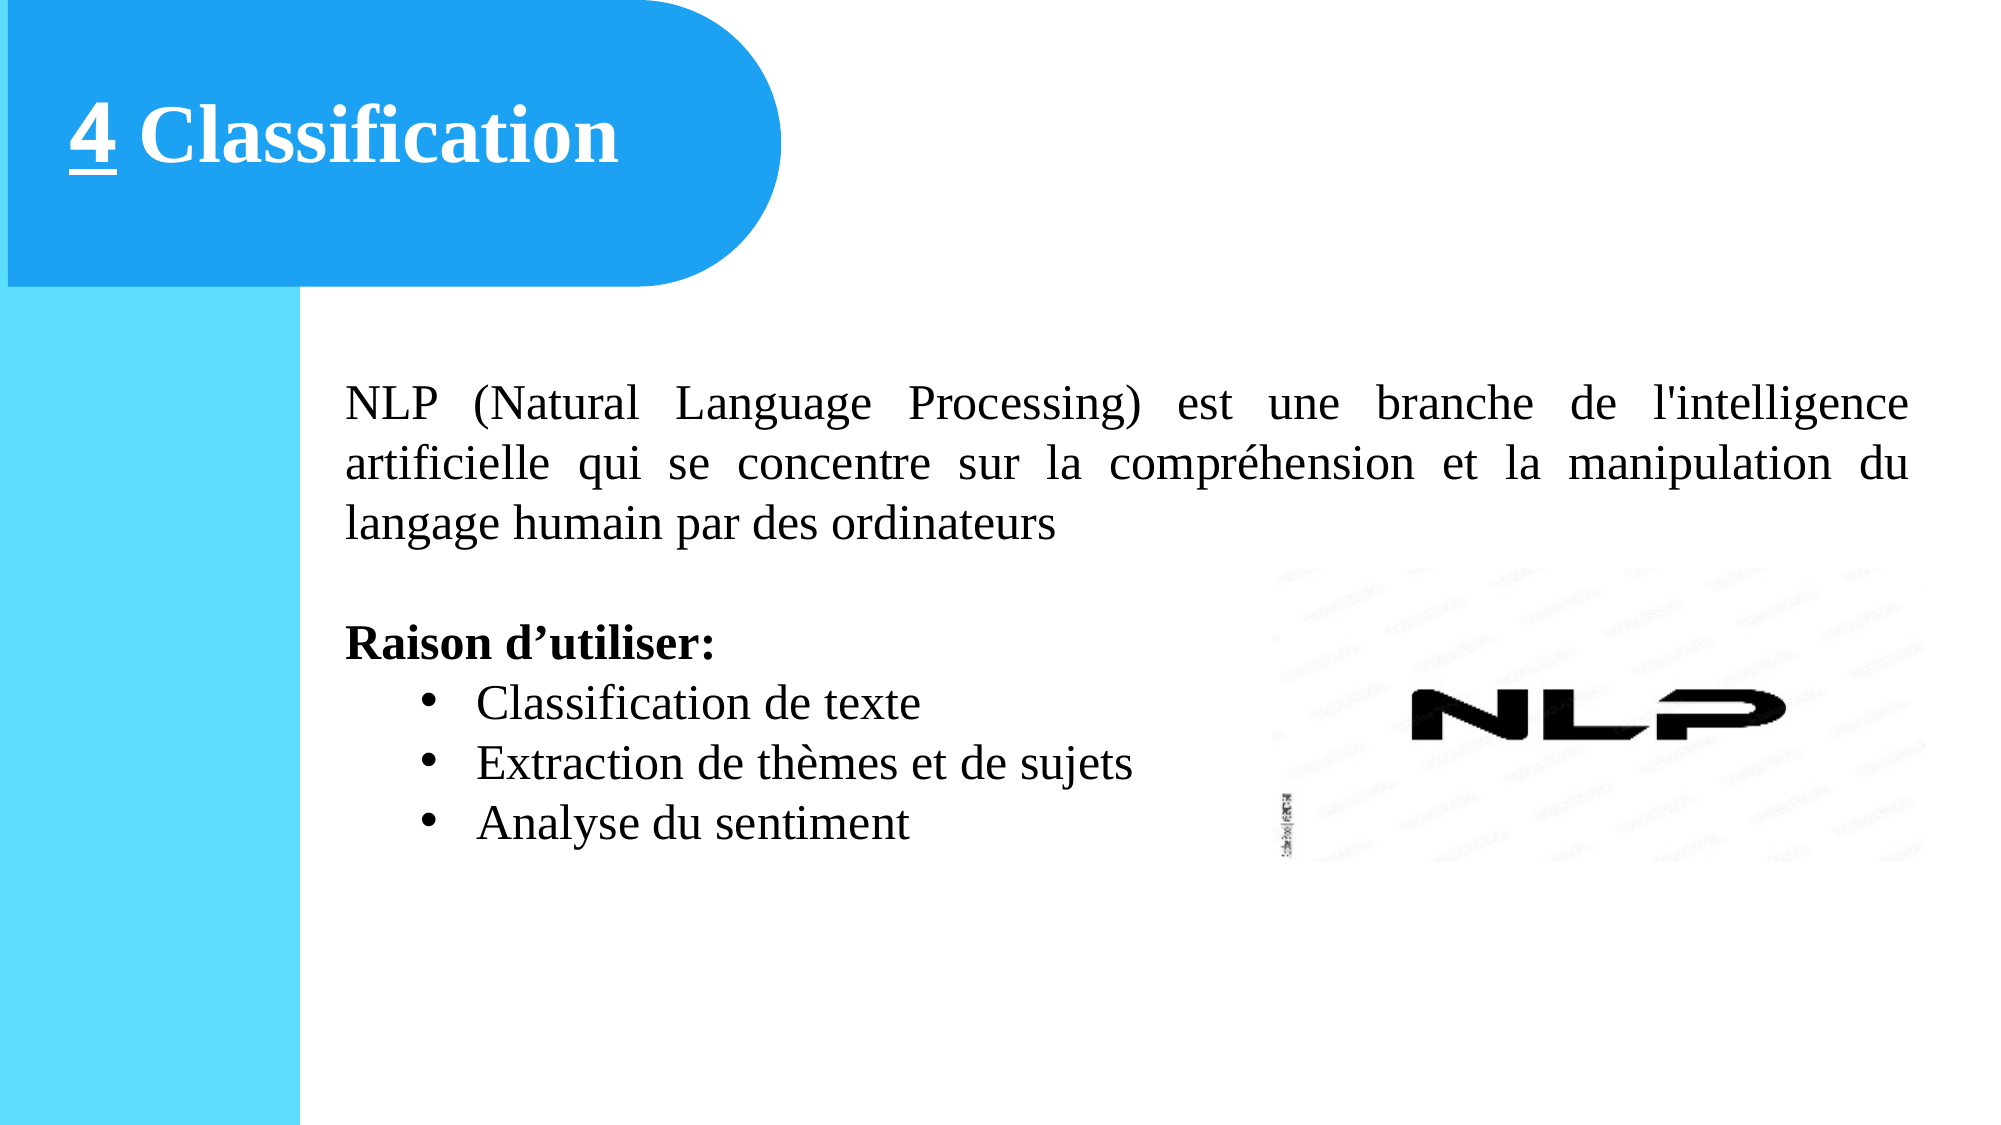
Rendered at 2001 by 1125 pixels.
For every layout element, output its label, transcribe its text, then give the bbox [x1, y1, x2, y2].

picture [1272, 568, 1926, 862]
text_box [6, 0, 783, 288]
text_box 4 Classification [27, 71, 663, 187]
text_box NLP (Natural Language Processing) est une branche de l'intelligence artificielle qui se concentre sur la compréhension et la manipulation du langage humain par des ordinateurs Raison d’utiliser: Classification de texte Extraction de thèmes et de sujets Analyse du sentiment [330, 362, 1926, 857]
text_box [0, 0, 301, 1125]
